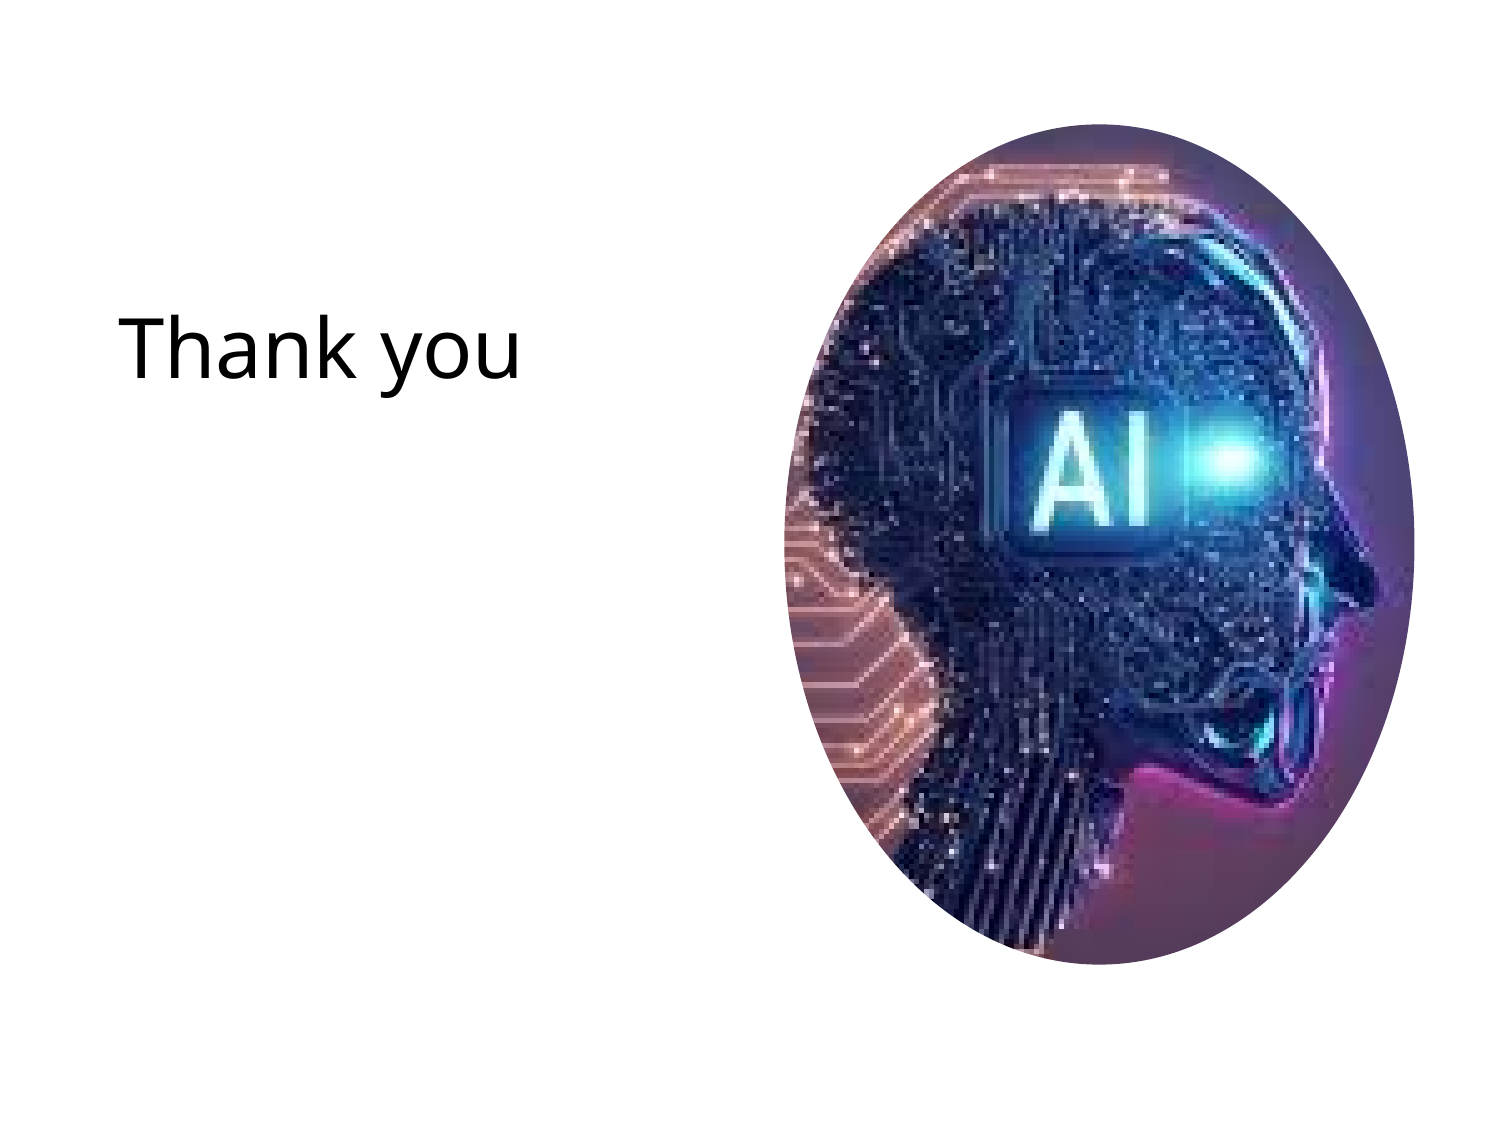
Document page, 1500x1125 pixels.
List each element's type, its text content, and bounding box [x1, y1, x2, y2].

picture [783, 123, 1415, 966]
list Thank you [103, 299, 767, 1014]
